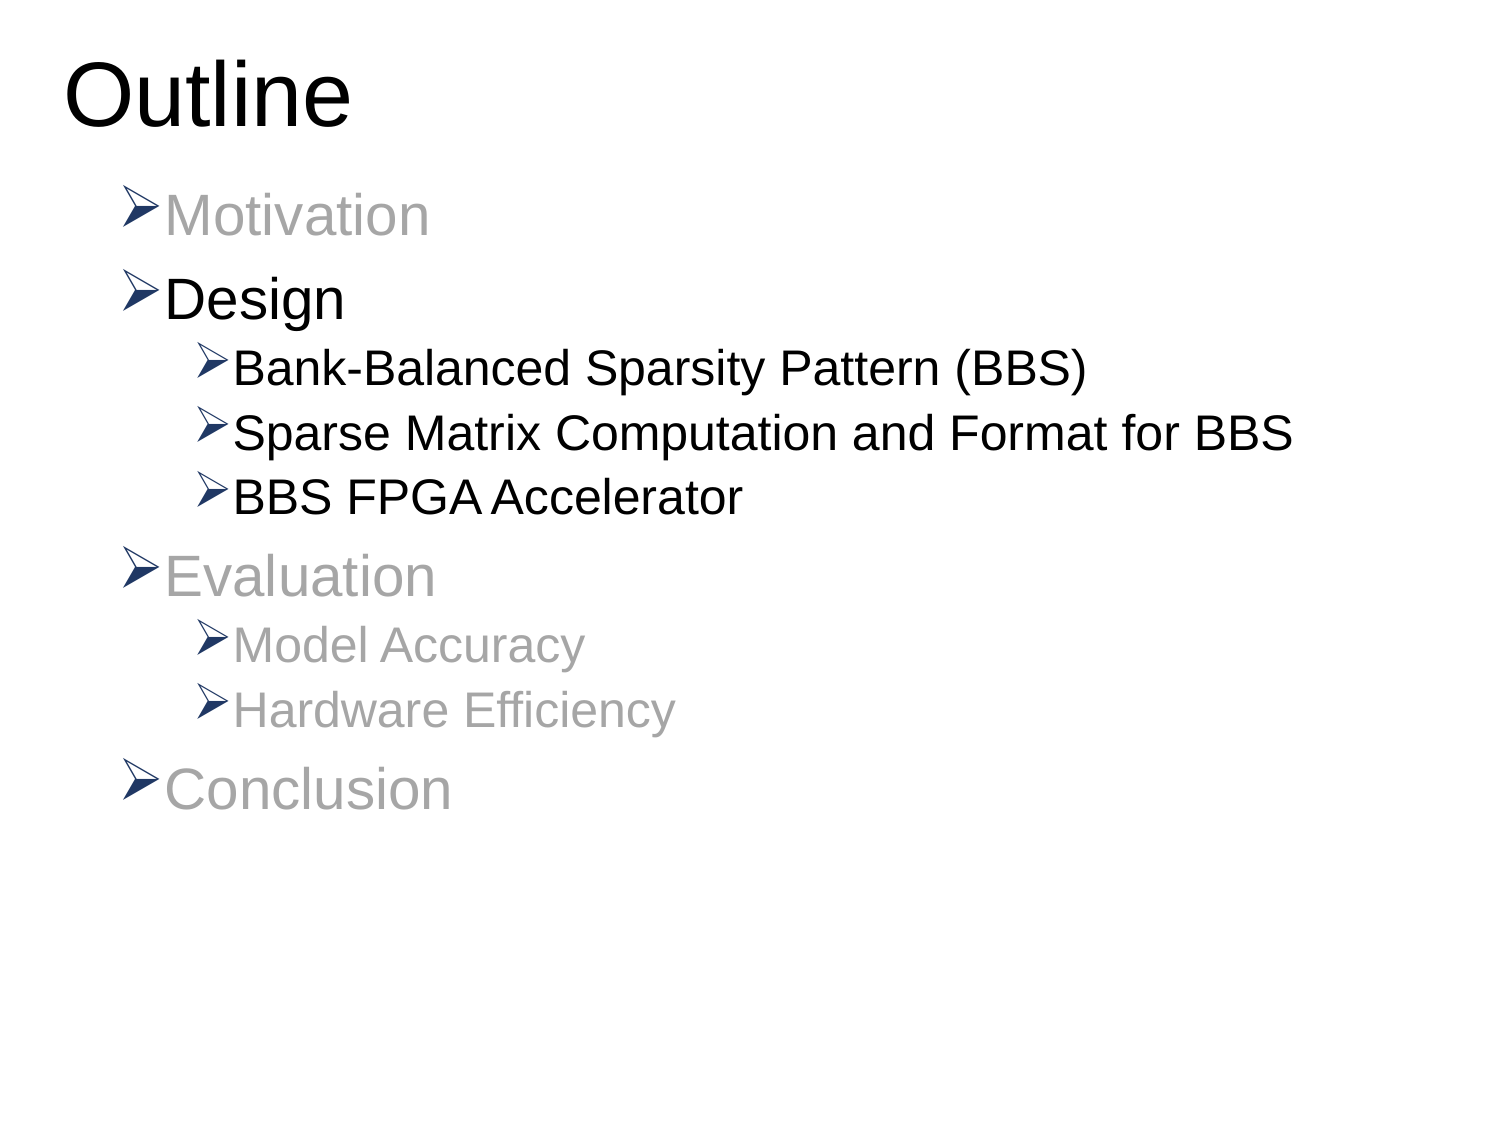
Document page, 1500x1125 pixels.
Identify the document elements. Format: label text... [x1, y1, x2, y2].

list Motivation Design Bank-Balanced Sparsity Pattern (BBS) Sparse Matrix Computation and Format for BBS BBS FPGA Accelerator Evaluation Model Accuracy Hardware Efficiency Conclusion [103, 178, 1397, 1093]
title Outline [48, 15, 1452, 179]
